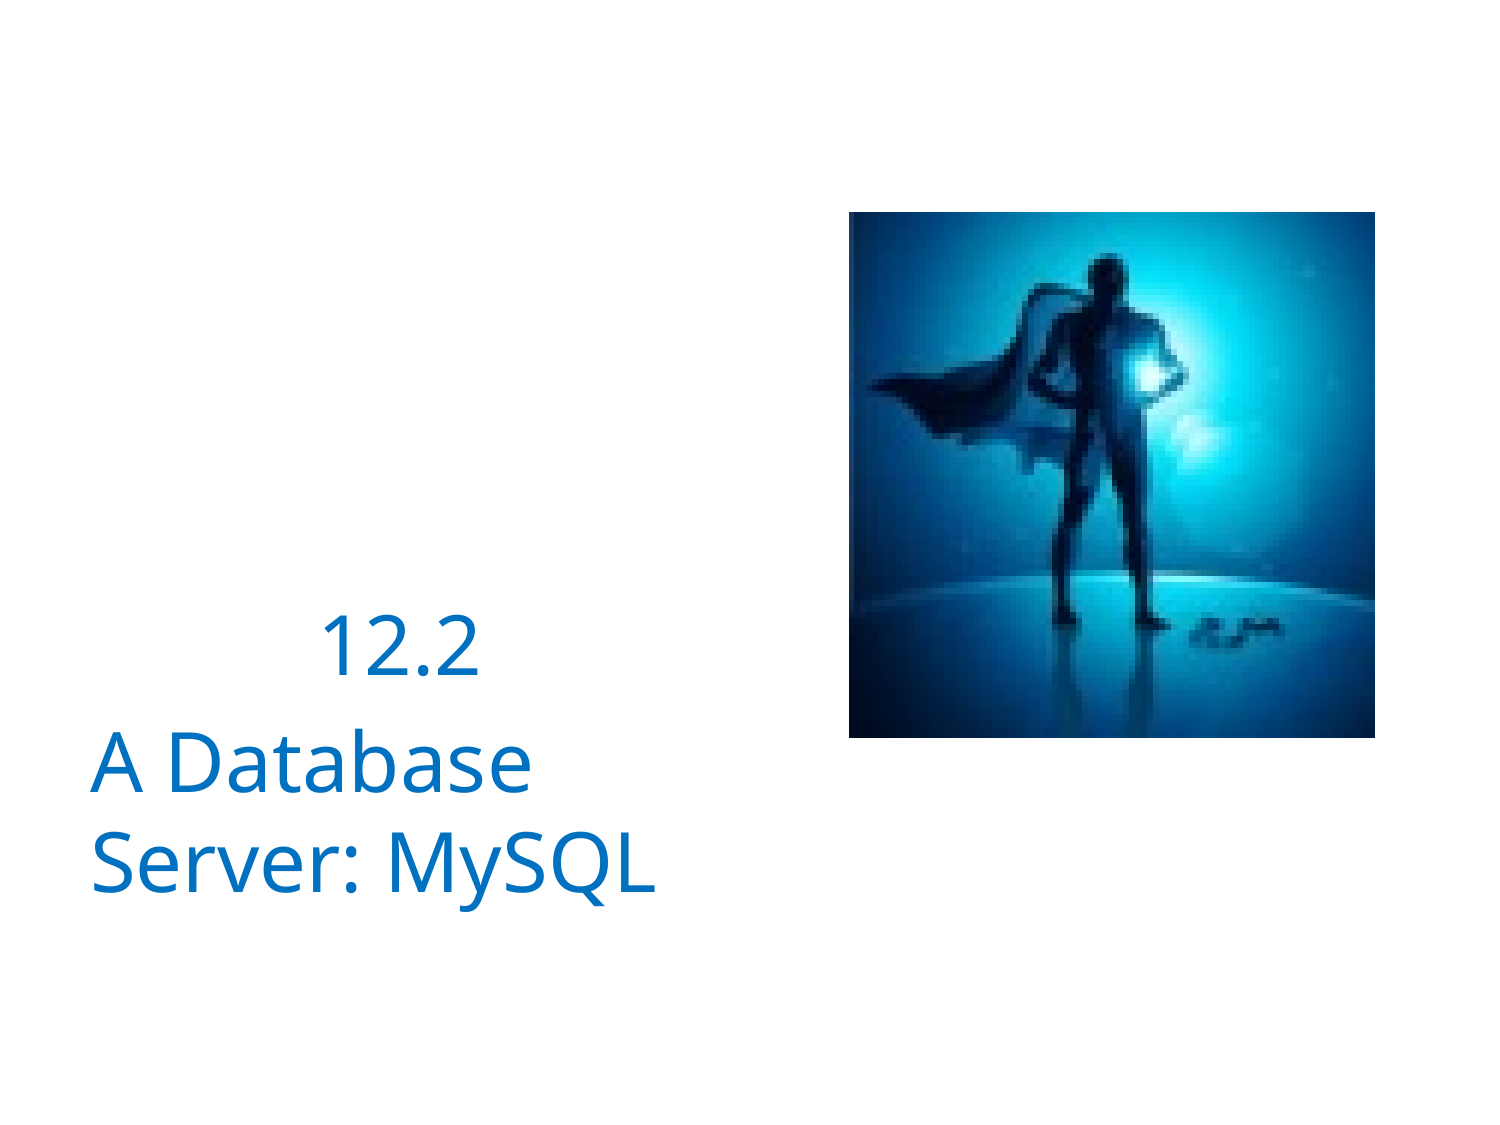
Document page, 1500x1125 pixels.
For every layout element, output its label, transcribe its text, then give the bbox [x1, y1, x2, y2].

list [849, 212, 1376, 738]
list 12.2 A Database Server: MySQL [75, 235, 725, 1005]
